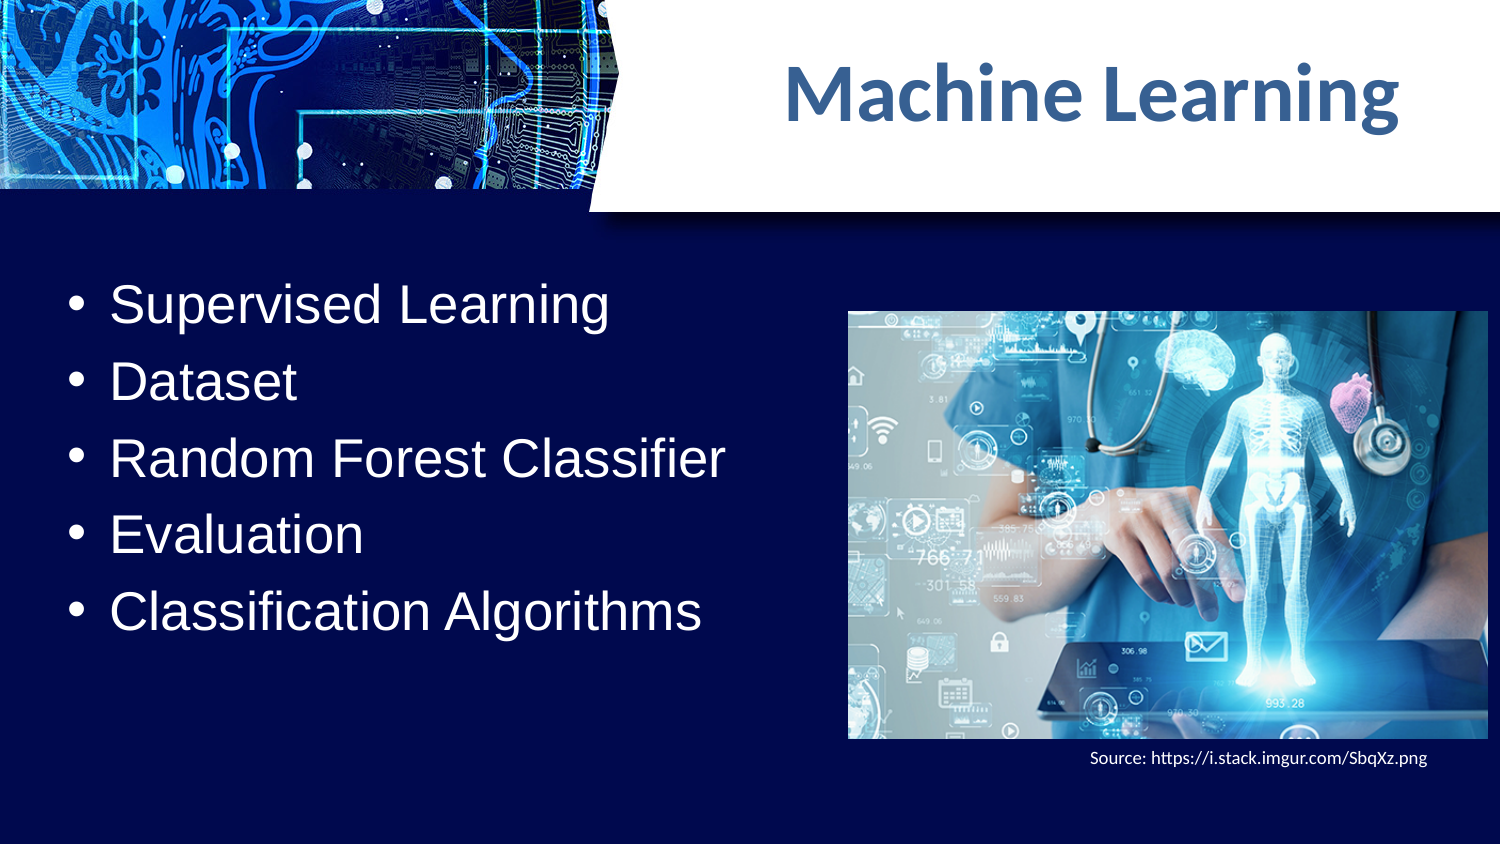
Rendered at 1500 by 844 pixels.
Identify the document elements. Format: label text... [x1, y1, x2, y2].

text_box Supervised Learning Dataset Random Forest Classifier Evaluation Classification Algorithms [53, 261, 1136, 651]
text_box Source: https://i.stack.imgur.com/SbqXz.png [1075, 746, 1466, 776]
picture [0, 0, 1500, 844]
text_box Machine Learning [768, 30, 1443, 146]
